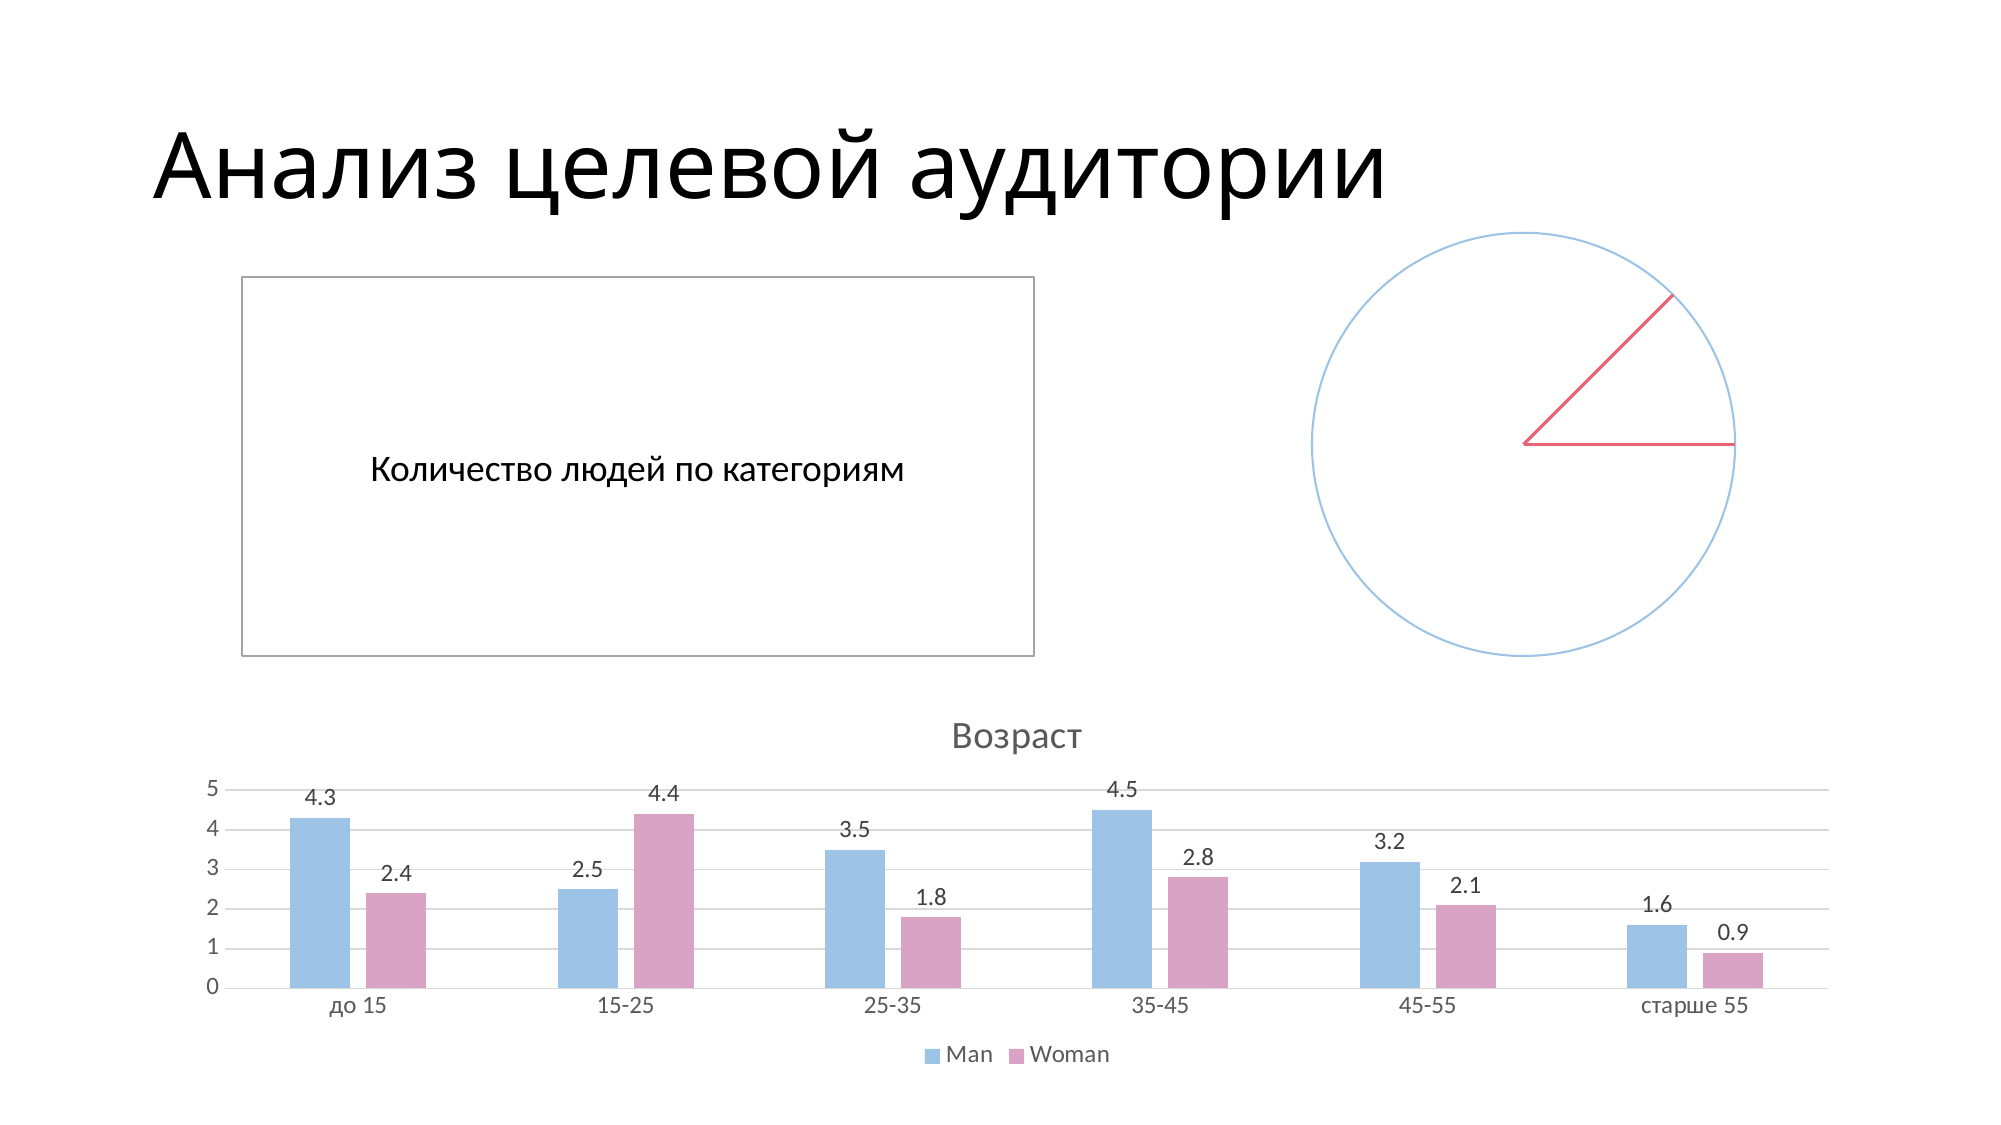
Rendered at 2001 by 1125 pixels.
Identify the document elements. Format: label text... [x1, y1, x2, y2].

text_box Количество людей по категориям [241, 276, 1035, 657]
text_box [1523, 294, 1674, 444]
text_box [1310, 231, 1737, 658]
chart [172, 691, 1863, 1075]
title Анализ целевой аудитории [138, 60, 1864, 278]
